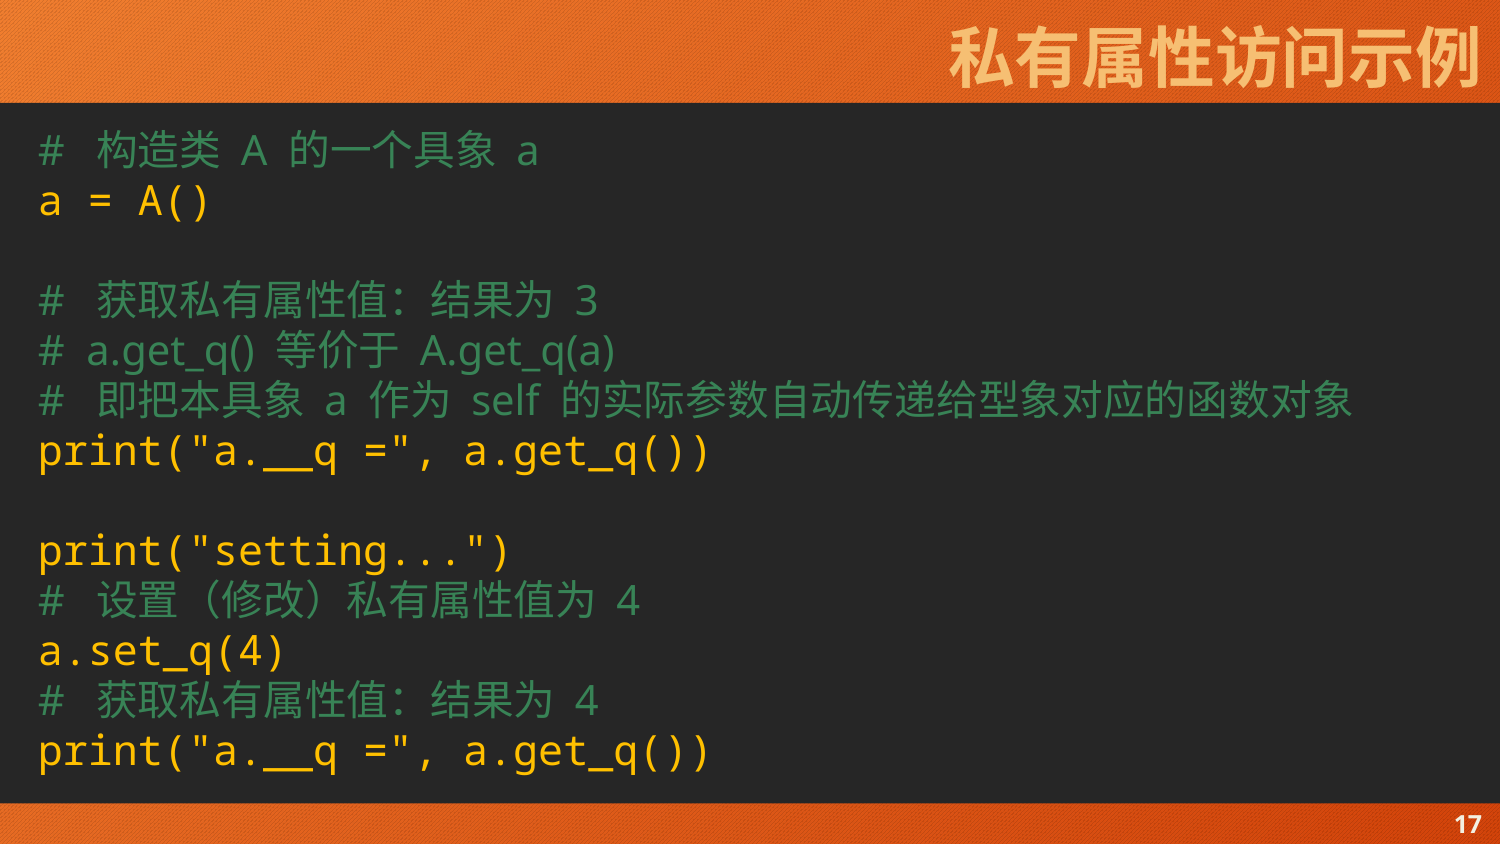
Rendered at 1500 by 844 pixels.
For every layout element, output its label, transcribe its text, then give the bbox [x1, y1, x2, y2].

title 私有属性访问示例 [12, 0, 1489, 112]
list # 构造类 A 的一个具象 a a = A() # 获取私有属性值：结果为 3 # a.get_q() 等价于 A.get_q(a) # 即把本具象 a 作为 self 的实际参数自动传递给型象对应的函数对象 print("a.__q =", a.get_q()) print("setting...") # 设置（修改）私有属性值为 4 a.set_q(4) # 获取私有属性值：结果为 4 print("a.__q =", a.get_q()) [31, 118, 1491, 804]
slide_number 17 [1346, 809, 1489, 843]
